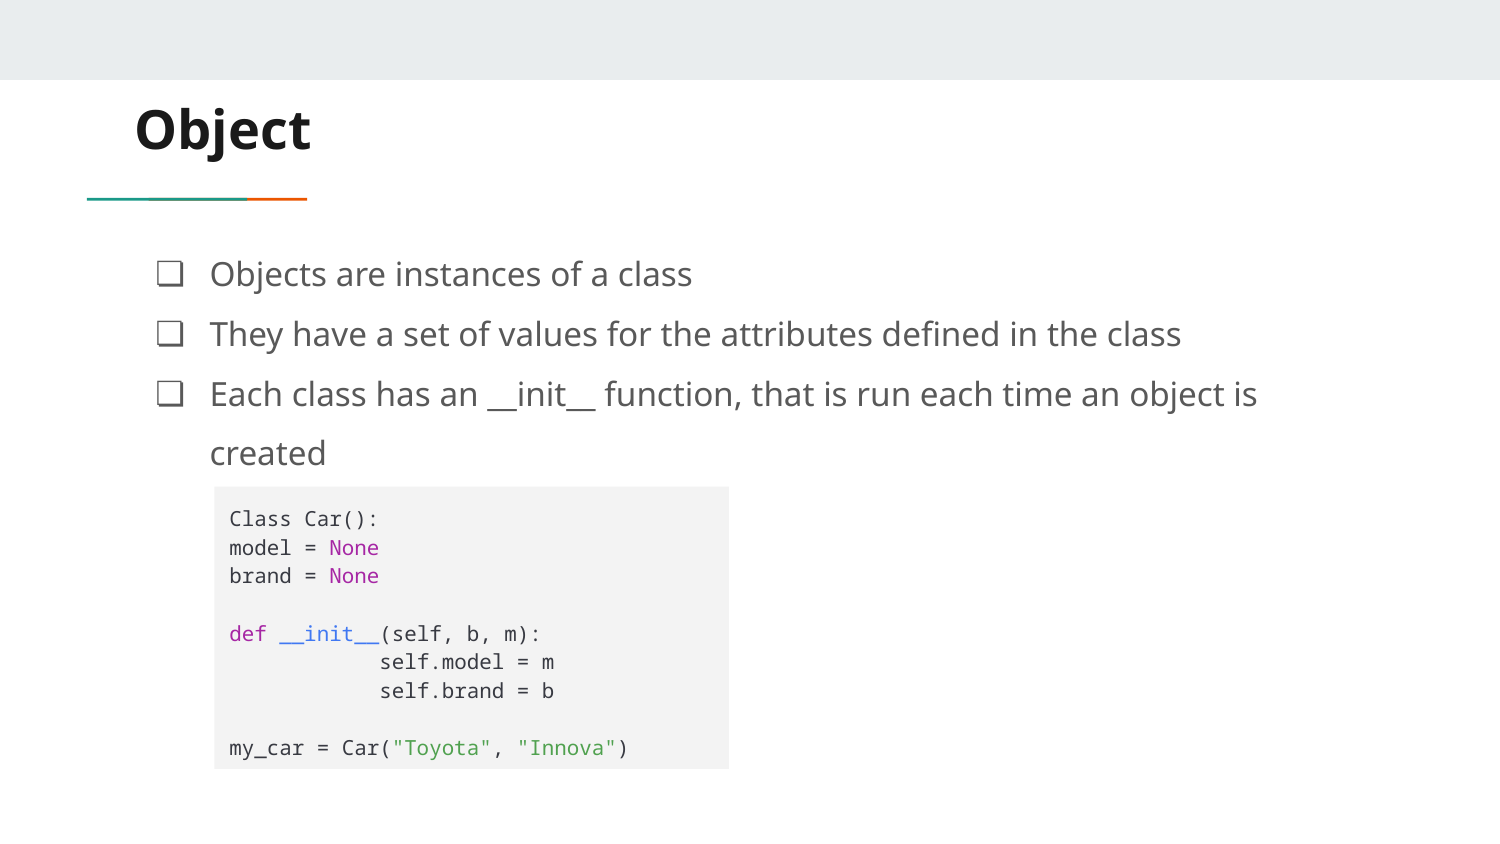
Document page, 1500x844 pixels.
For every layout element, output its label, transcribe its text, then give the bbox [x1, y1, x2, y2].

title Object [119, 80, 1381, 169]
text_box Class Car(): model = None brand = None def __init__(self, b, m): self.model = m self.brand = b my_car = Car("Toyota", "Innova") [214, 486, 729, 769]
list Objects are instances of a class They have a set of values for the attributes defined in the class Each class has an __init__ function, that is run each time an object is created [119, 217, 1381, 712]
